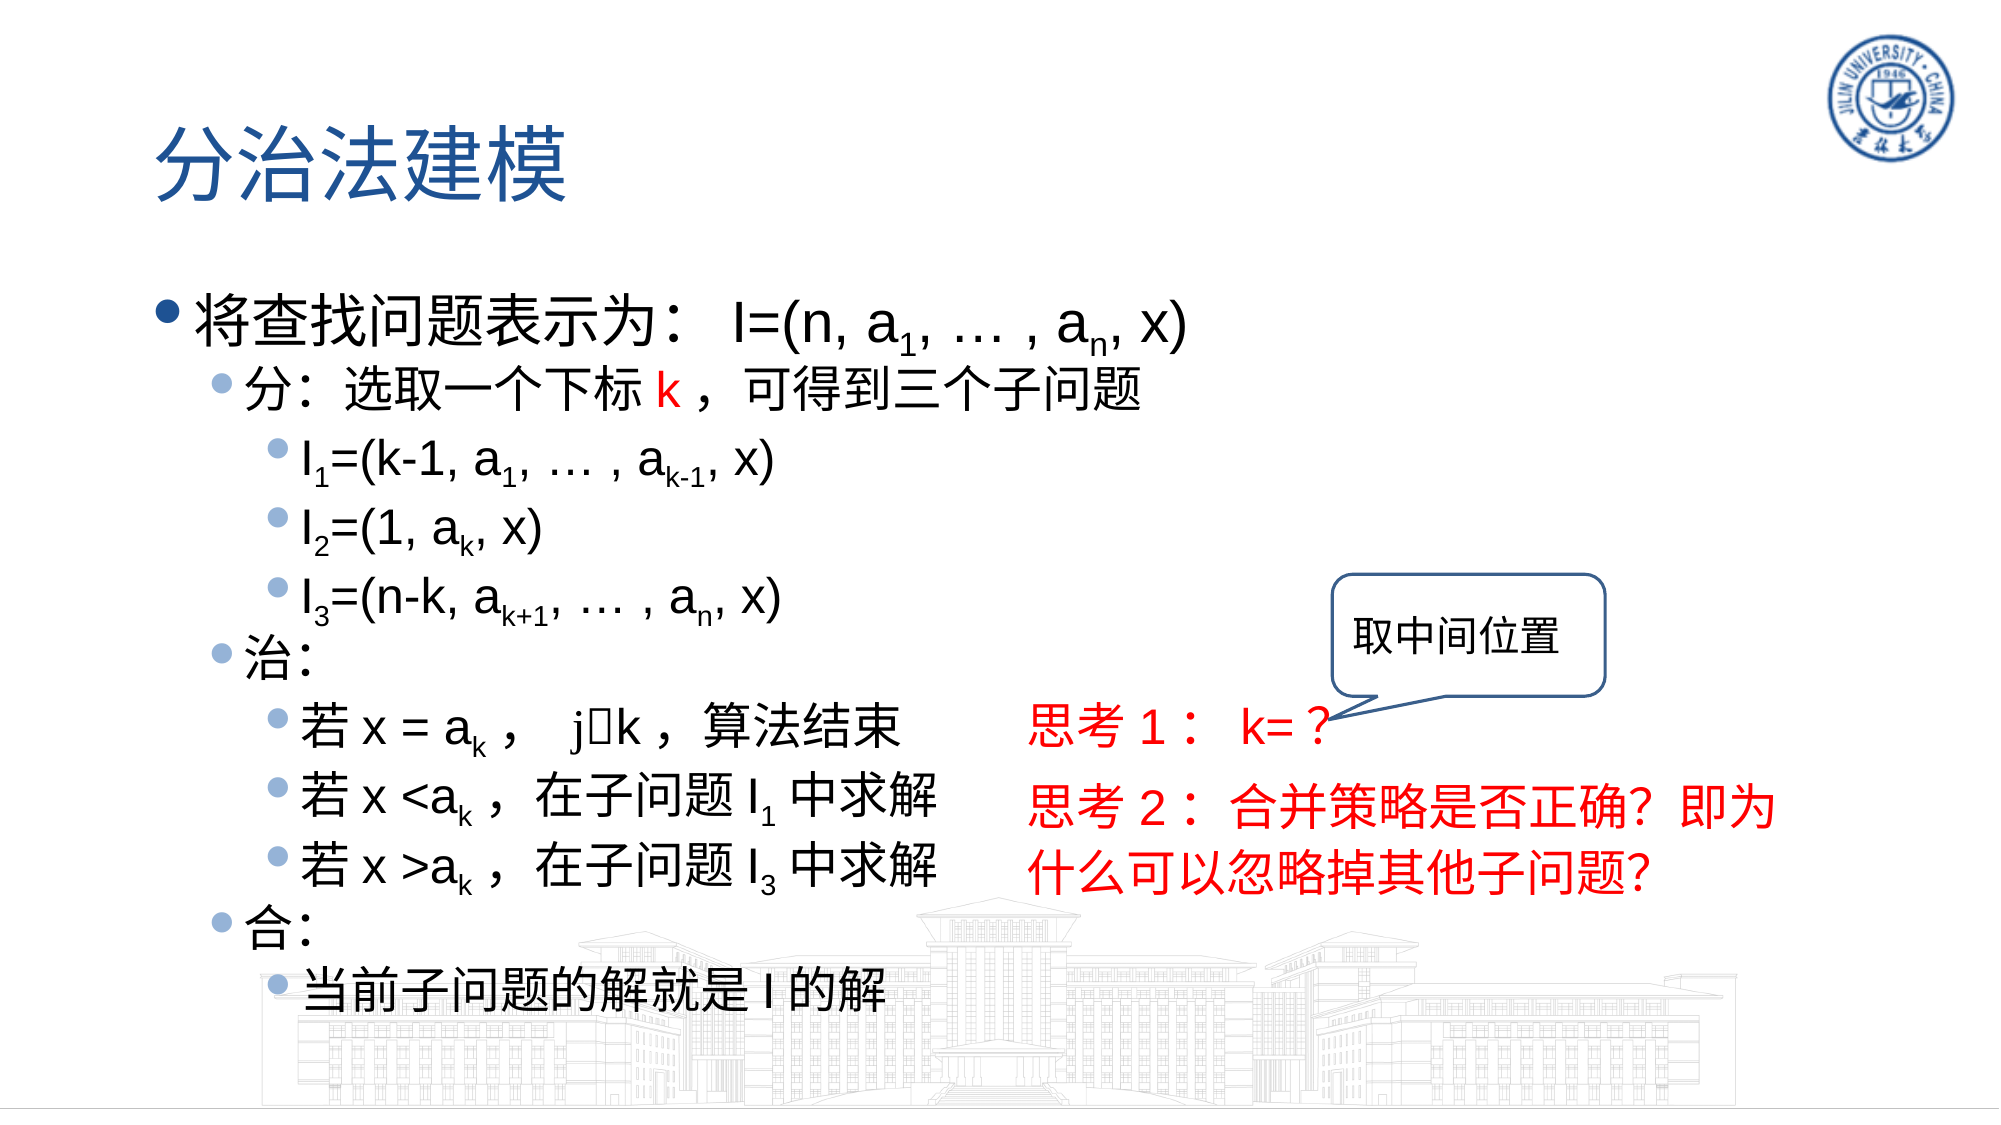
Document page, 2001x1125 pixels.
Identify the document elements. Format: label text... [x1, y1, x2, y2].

text_box S(n)=Θ(U(n)) =Θ(logn) [0, 897, 1999, 1109]
list 将查找问题表示为：I=(n, a1, … , an, x) 分：选取一个下标k，可得到三个子问题 I1=(k-1, a1, … , ak-1, x) I2=(1, ak, x) I3=(n-k, ak+1, … , an, x) 治： 若x = ak， jk，算法结束 若x <ak，在子问题I1中求解 若x >ak，在子问题I3中求解 合： 当前子问题的解就是I的解 [137, 277, 1721, 1014]
text_box 取中间位置 [1327, 573, 1607, 721]
title 分治法建模 [137, 59, 1863, 278]
text_box 思考1：k=？ 思考2：合并策略是否正确？即为什么可以忽略掉其他子问题？ [1011, 680, 1796, 940]
picture [1824, 15, 1965, 173]
slide_number [1412, 1042, 1863, 1103]
